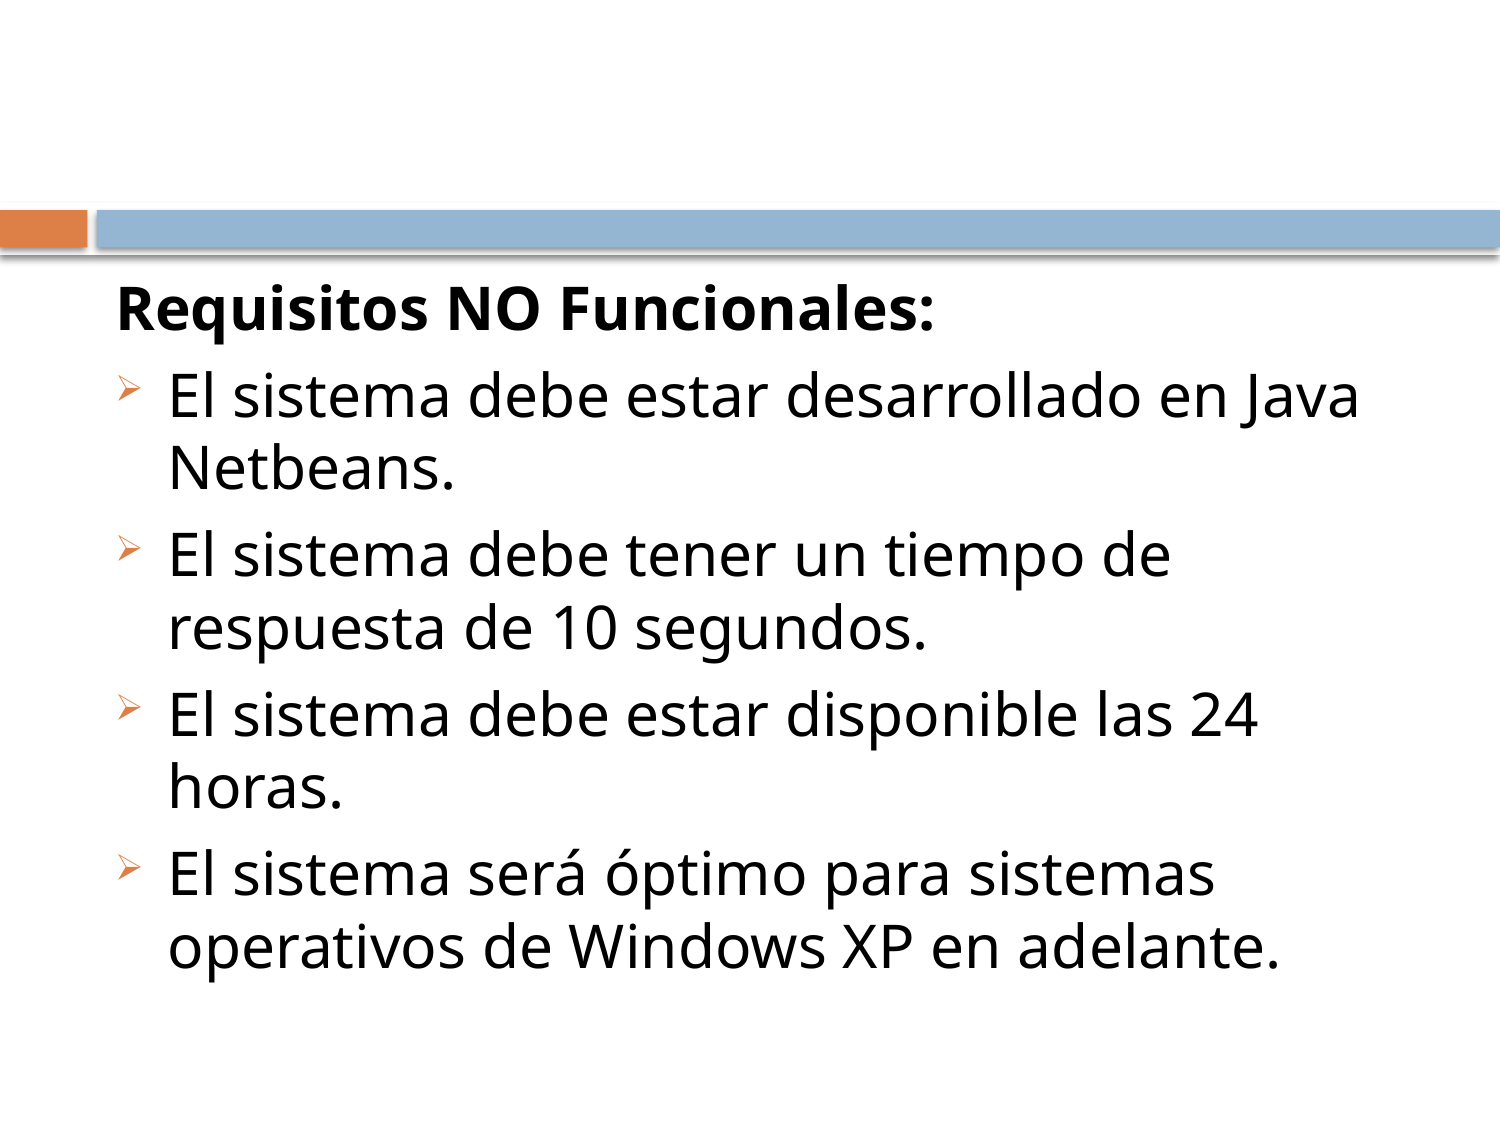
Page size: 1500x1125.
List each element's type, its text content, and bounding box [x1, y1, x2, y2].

list Requisitos NO Funcionales: El sistema debe estar desarrollado en Java Netbeans. El sistema debe tener un tiempo de respuesta de 10 segundos. El sistema debe estar disponible las 24 horas. El sistema será óptimo para sistemas operativos de Windows XP en adelante. [100, 262, 1438, 1000]
